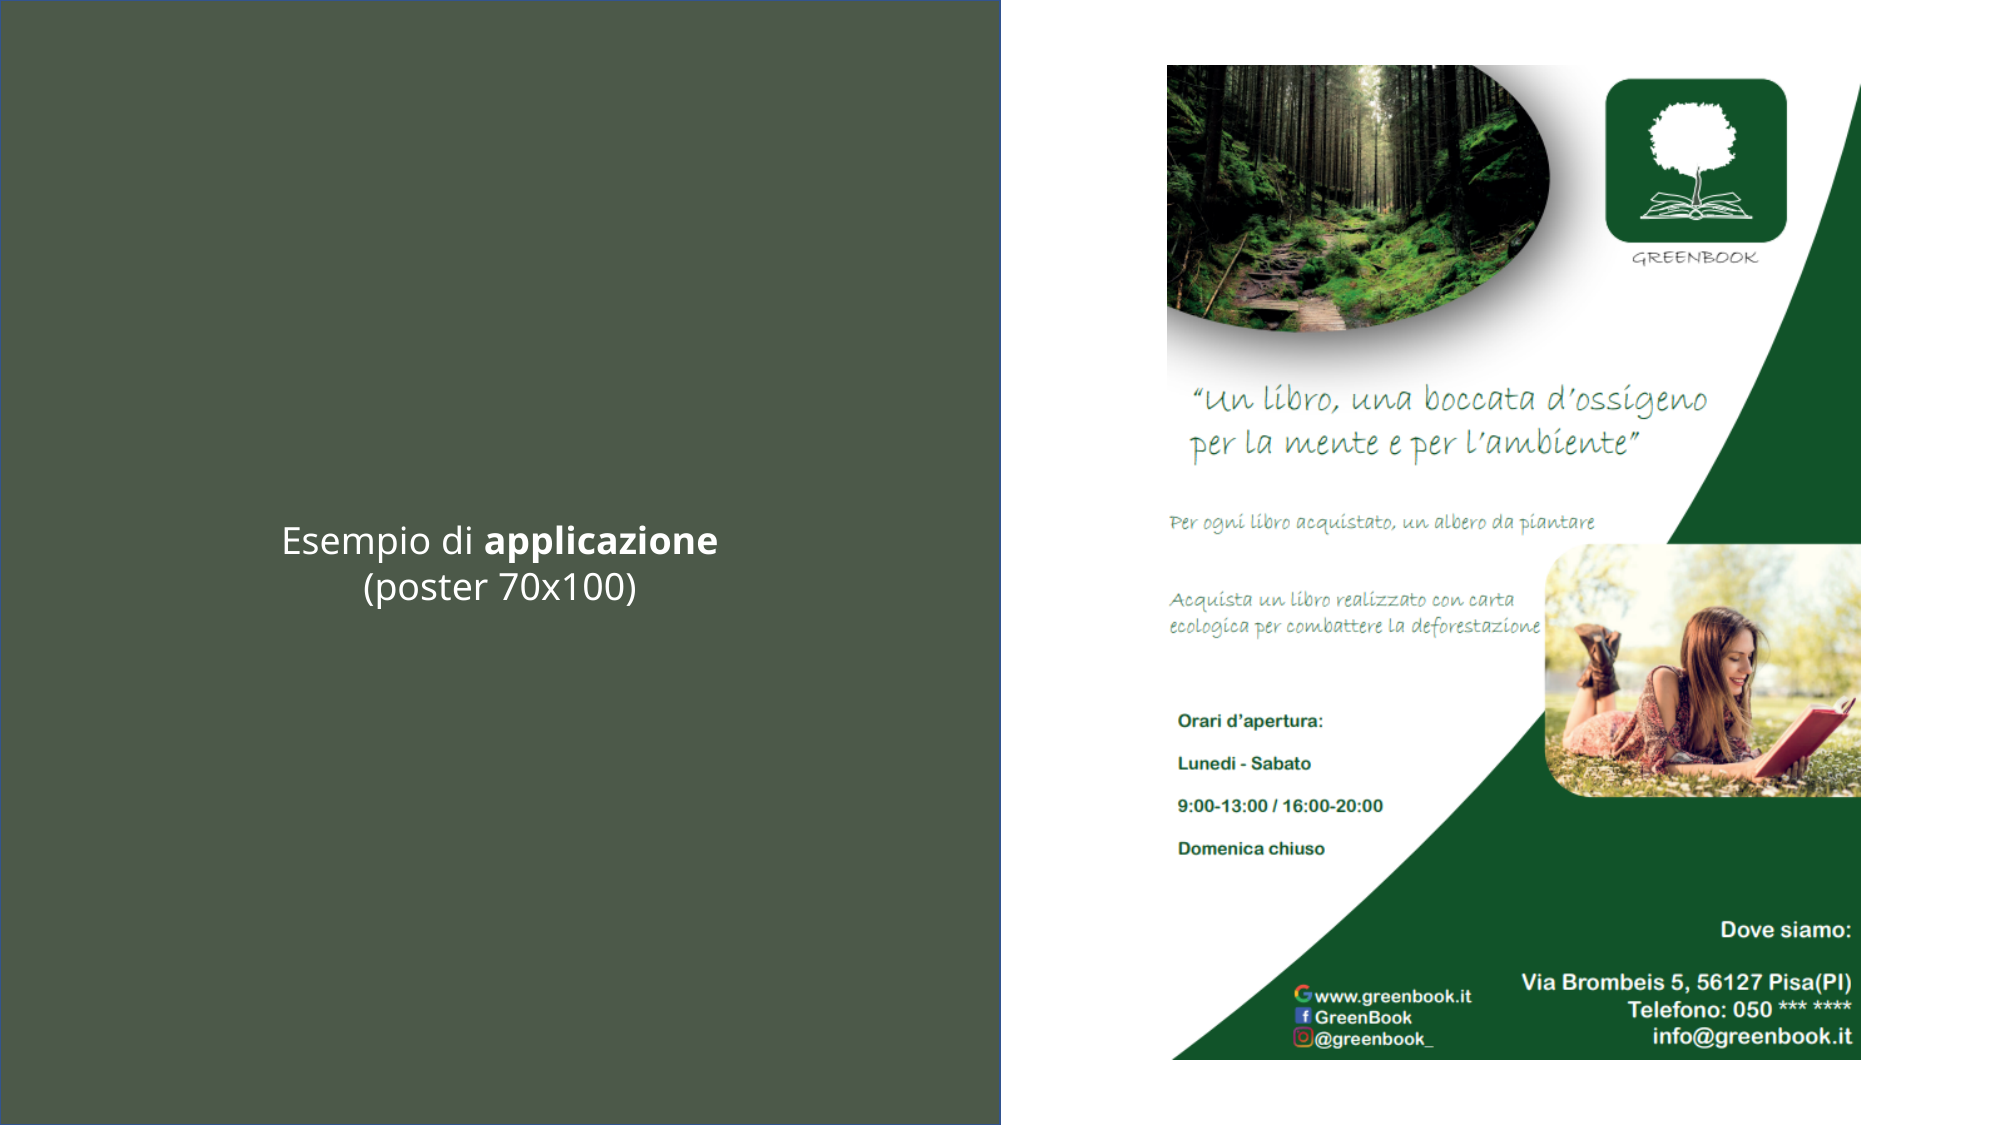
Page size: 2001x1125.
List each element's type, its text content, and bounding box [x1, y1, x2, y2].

picture [1167, 65, 1861, 1060]
text_box Esempio di applicazione (poster 70x100) [0, 0, 1001, 1125]
